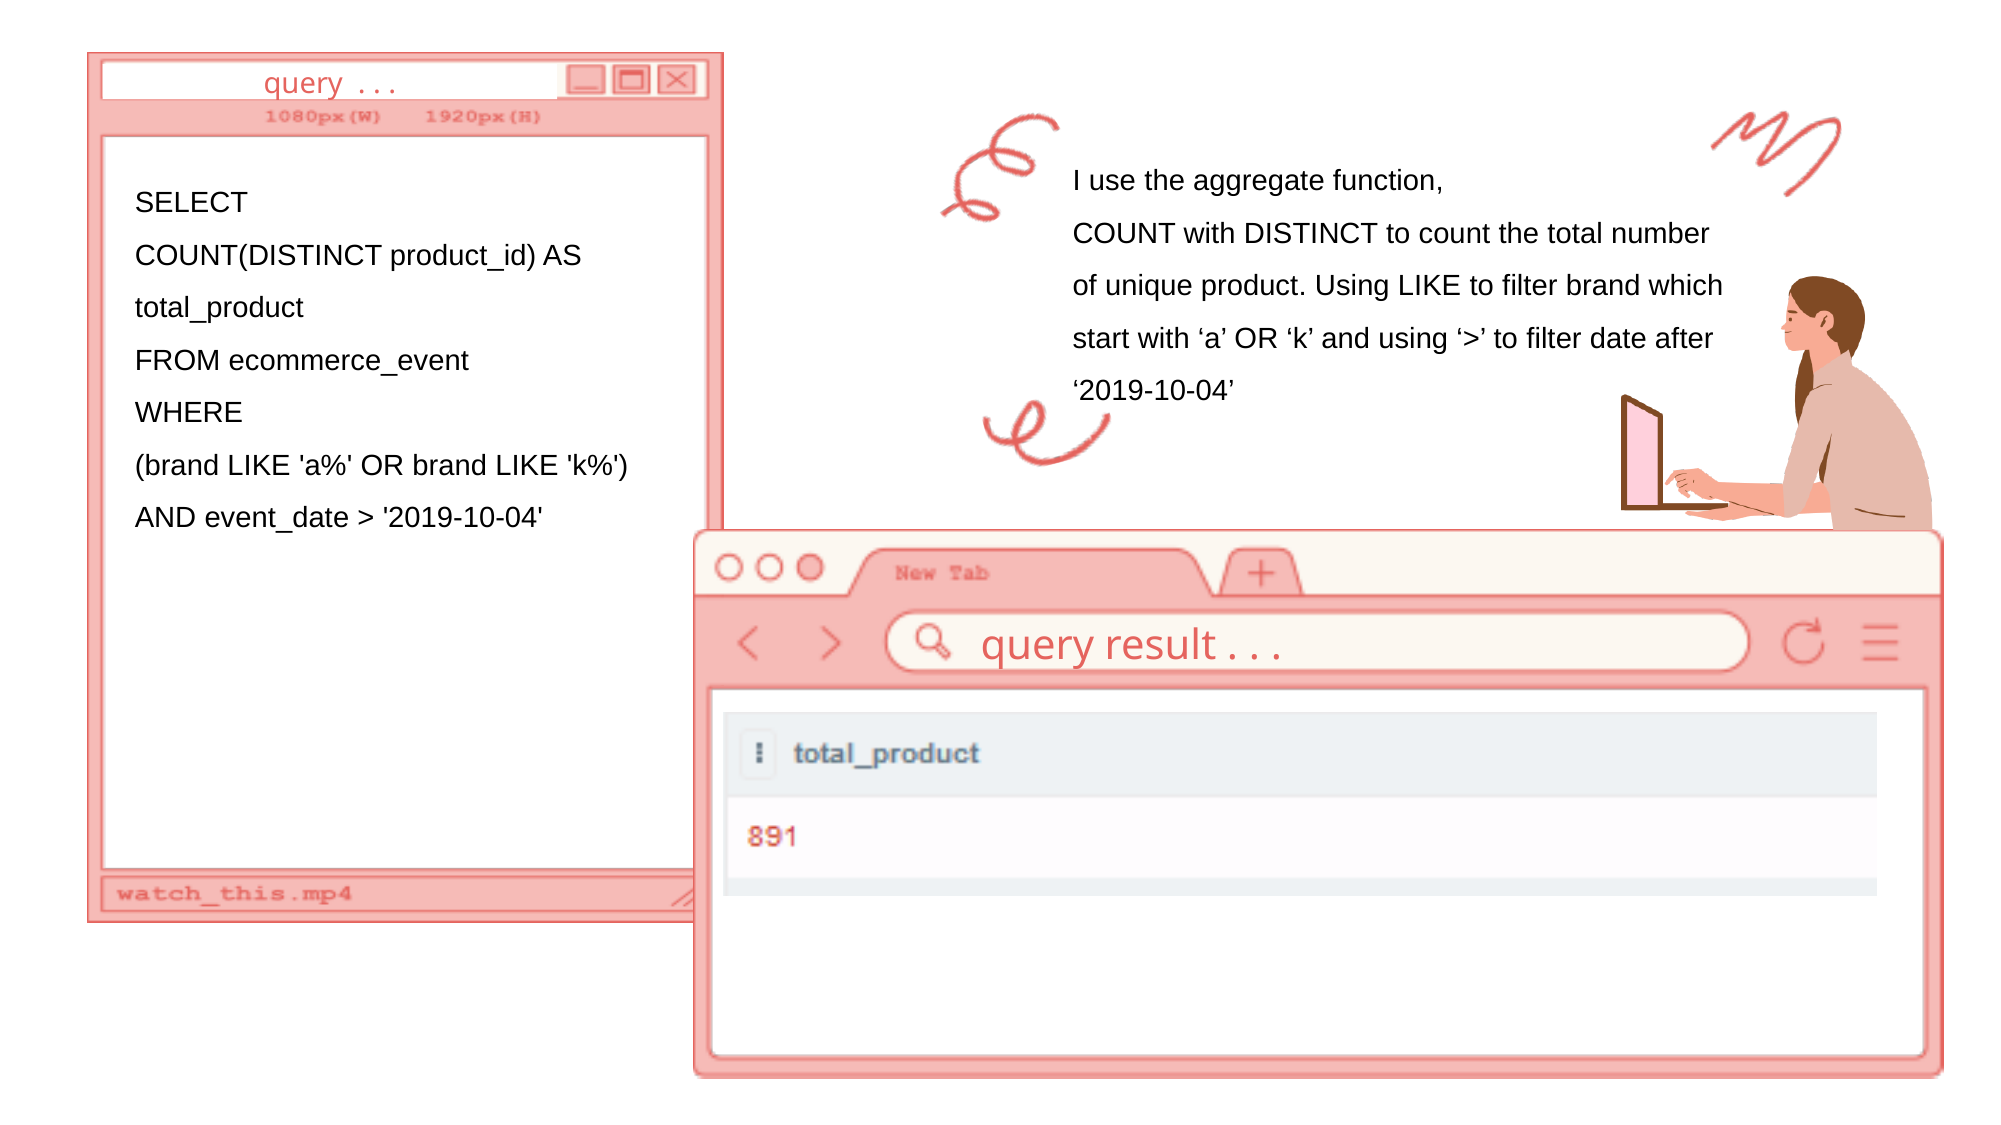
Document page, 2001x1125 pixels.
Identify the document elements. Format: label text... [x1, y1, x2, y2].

text_box I use the aggregate function, COUNT with DISTINCT to count the total number of unique product. Using LIKE to filter brand which start with ‘a’ OR ‘k’ and using ‘>’ to filter date after ‘2019-10-04’ [1057, 136, 1758, 414]
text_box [87, 52, 724, 923]
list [723, 712, 1877, 897]
picture [1707, 100, 1849, 206]
picture [982, 367, 1118, 493]
picture [1621, 275, 1935, 530]
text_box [693, 529, 1944, 1079]
picture [920, 97, 1082, 245]
